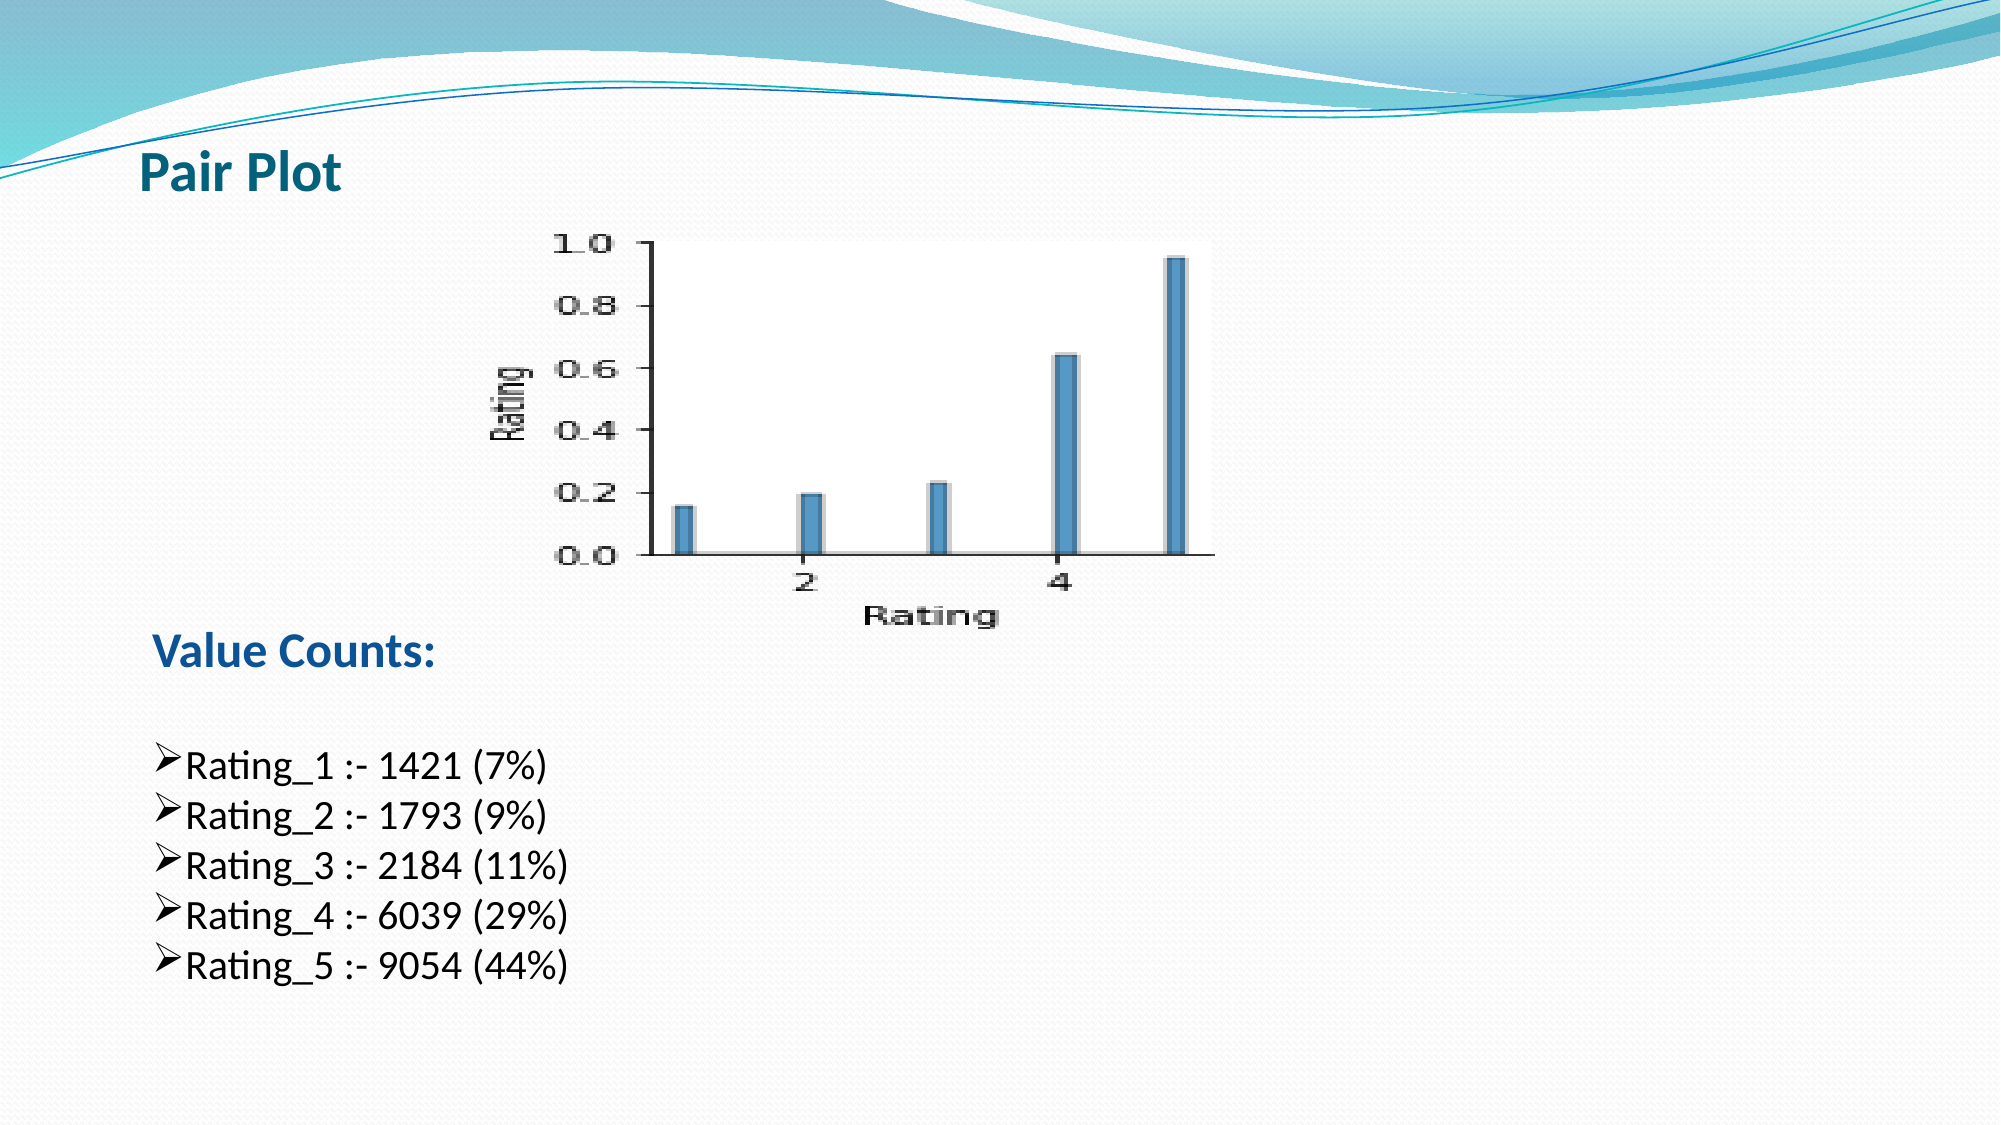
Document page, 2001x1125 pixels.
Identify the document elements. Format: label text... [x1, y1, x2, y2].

title Pair Plot [139, 96, 1865, 203]
picture [460, 218, 1237, 644]
text_box Value Counts: Rating_1 :- 1421 (7%) Rating_2 :- 1793 (9%) Rating_3 :- 2184 (11%) Rating_4 :- 6039 (29%) Rating_5 :- 9054 (44%) [137, 610, 1863, 995]
